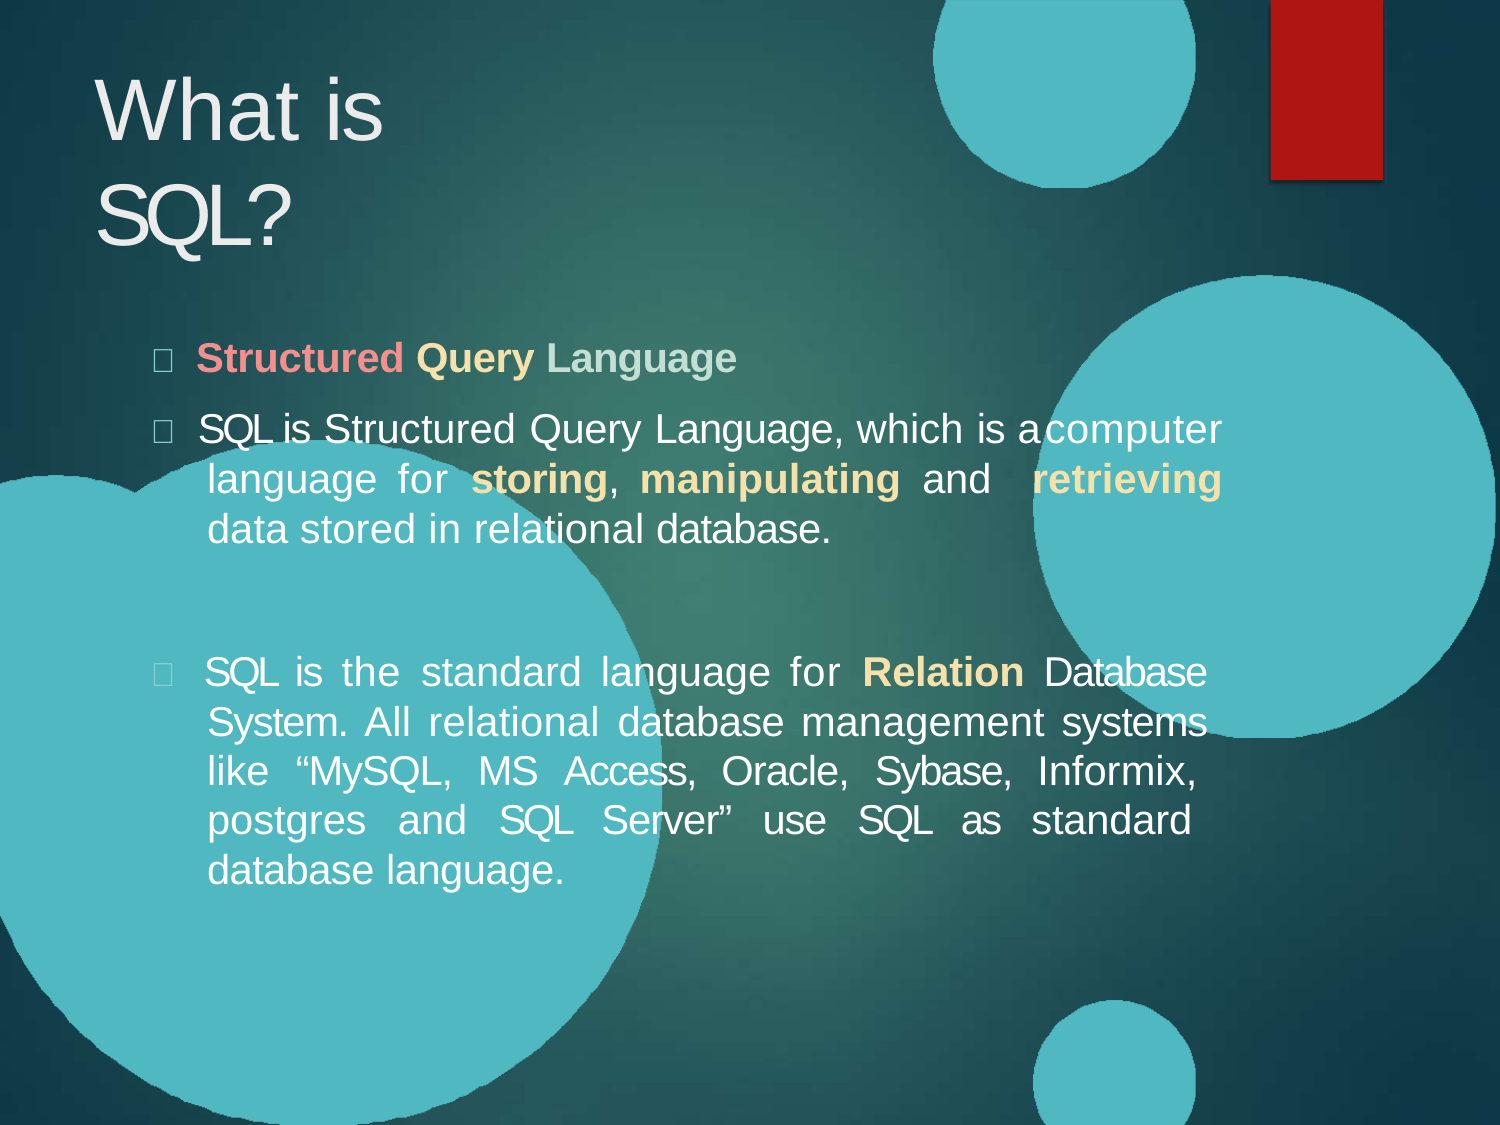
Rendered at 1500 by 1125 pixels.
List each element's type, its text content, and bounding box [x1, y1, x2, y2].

text_box  Structured Query Language  SQL is Structured Query Language, which is a computer language for storing, manipulating and retrieving data stored in relational database.  SQL is the standard language for Relation Database System. All relational database management systems like “MySQL, MS Access, Oracle, Sybase, Informix, postgres and SQL Server” use SQL as standard database language. [148, 308, 1224, 895]
picture [0, 0, 1500, 1125]
title What is SQL? [92, 50, 602, 263]
